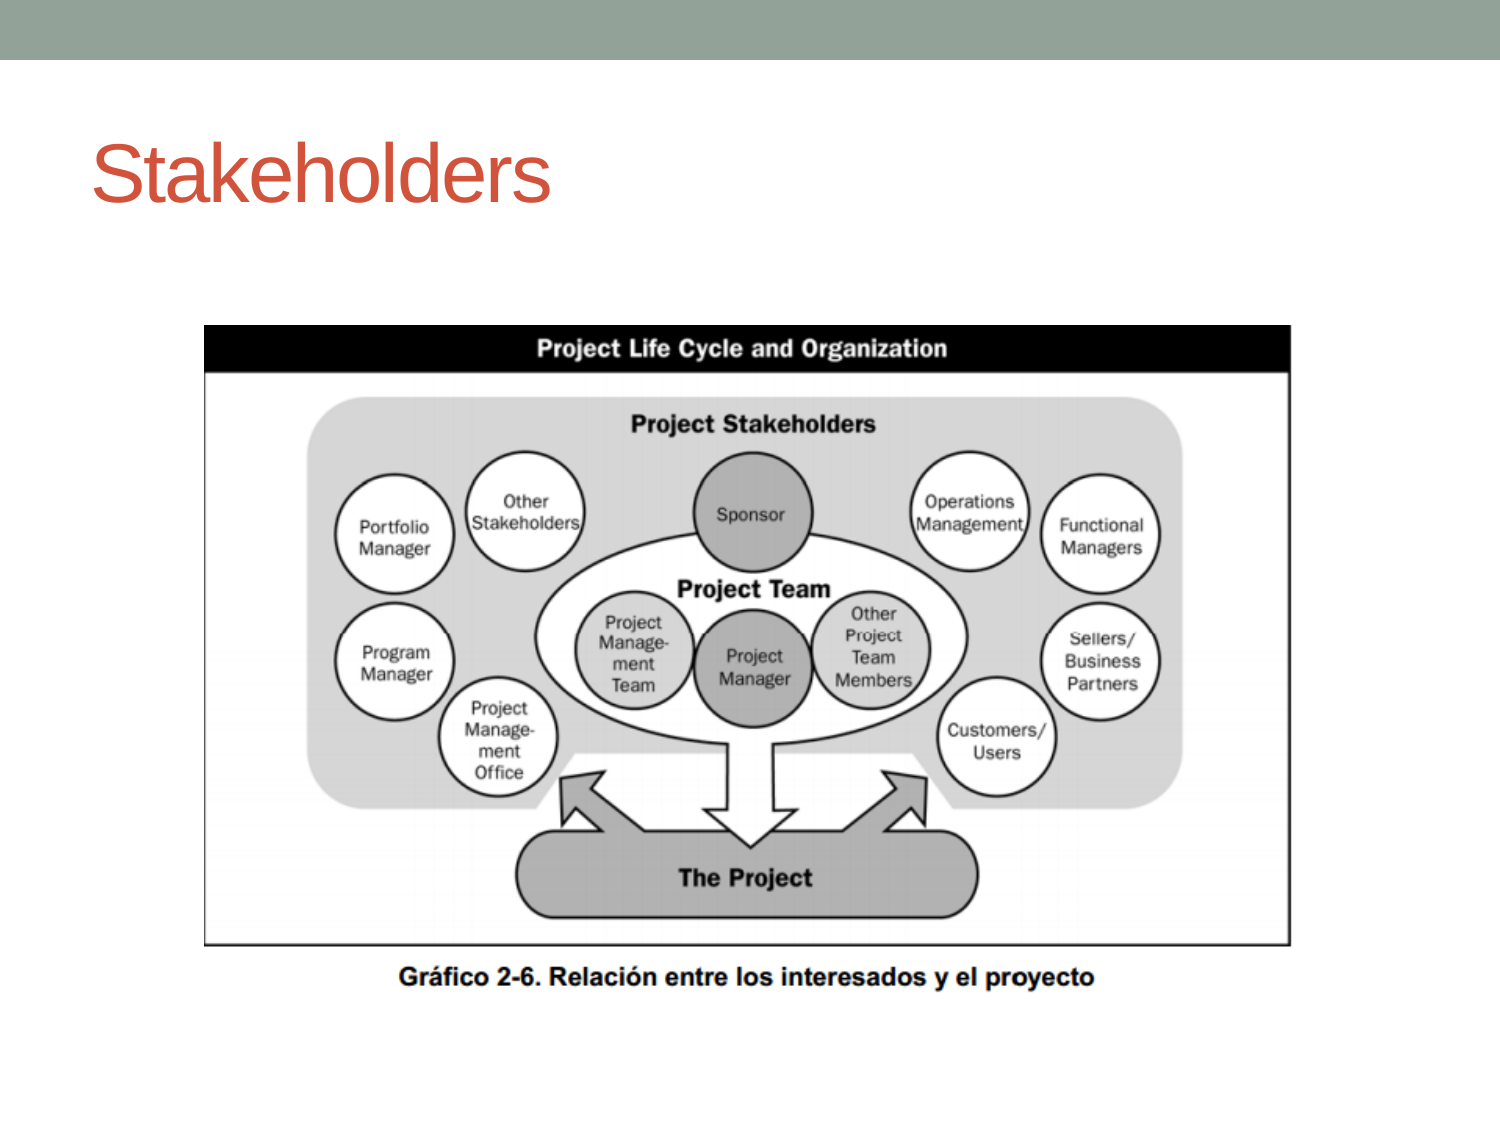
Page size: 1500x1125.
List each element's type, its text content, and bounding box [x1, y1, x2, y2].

title Stakeholders [75, 87, 1425, 250]
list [204, 325, 1296, 1000]
